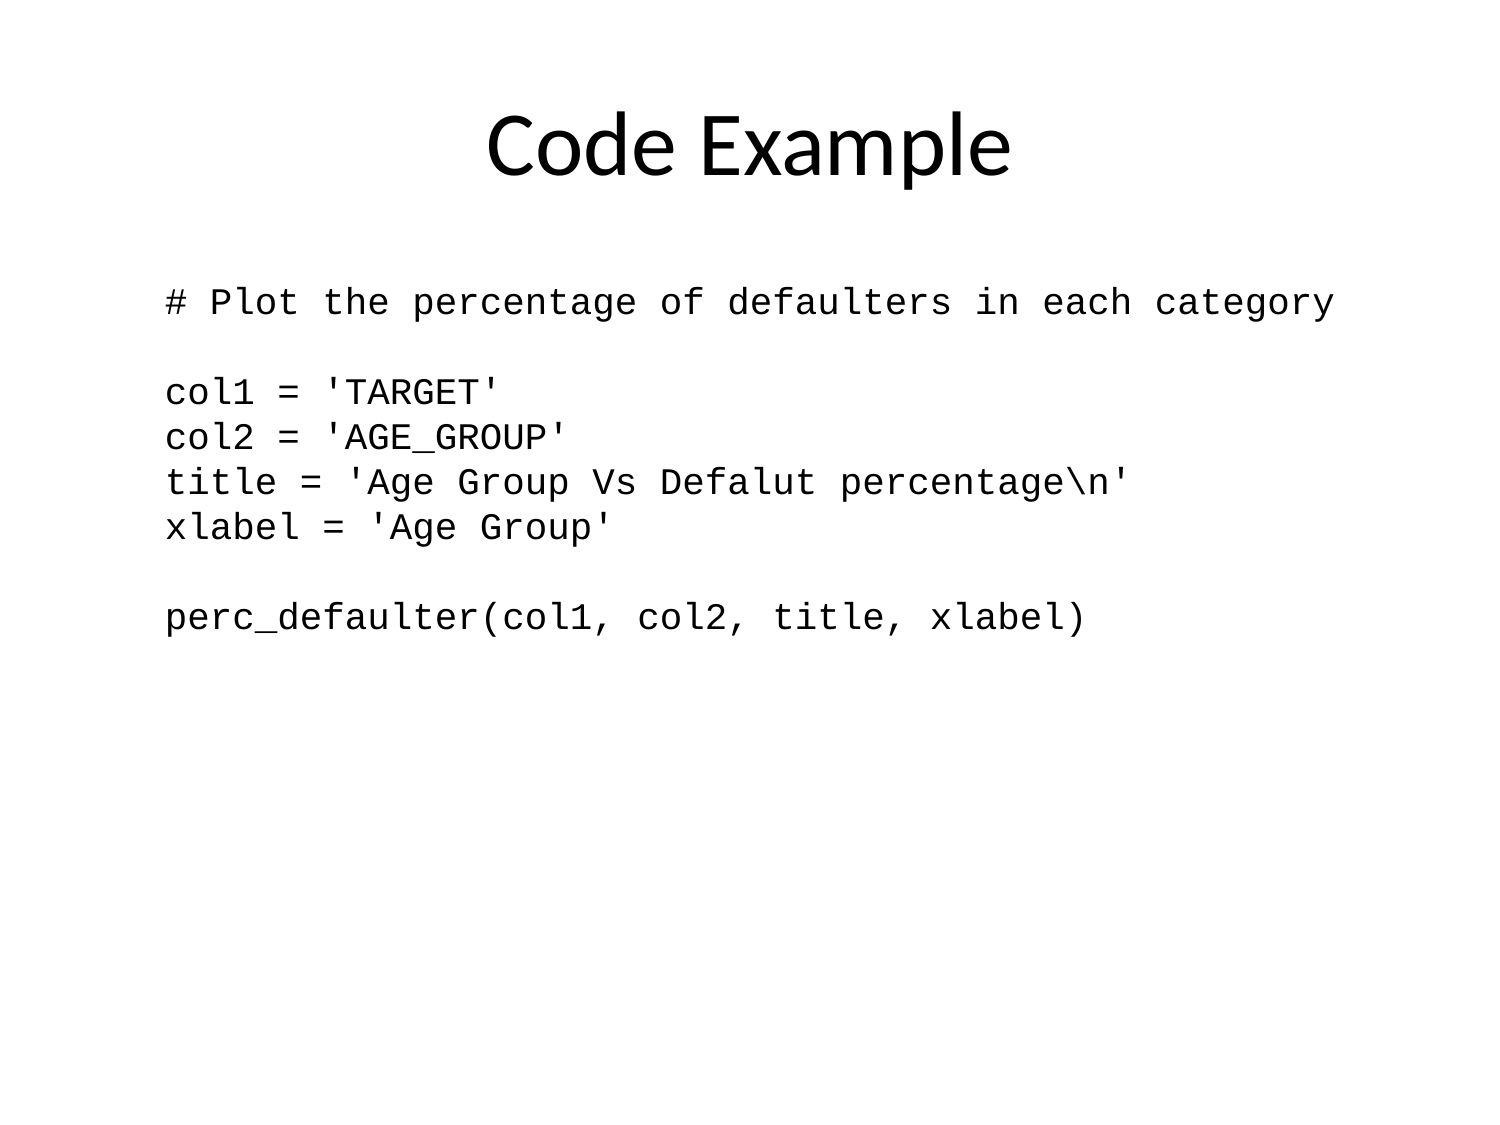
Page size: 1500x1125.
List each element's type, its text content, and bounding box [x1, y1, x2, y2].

title Code Example [75, 45, 1425, 233]
text_box # Plot the percentage of defaulters in each category col1 = 'TARGET' col2 = 'AGE_GROUP' title = 'Age Group Vs Defalut percentage\n' xlabel = 'Age Group' perc_defaulter(col1, col2, title, xlabel) [150, 224, 1350, 645]
